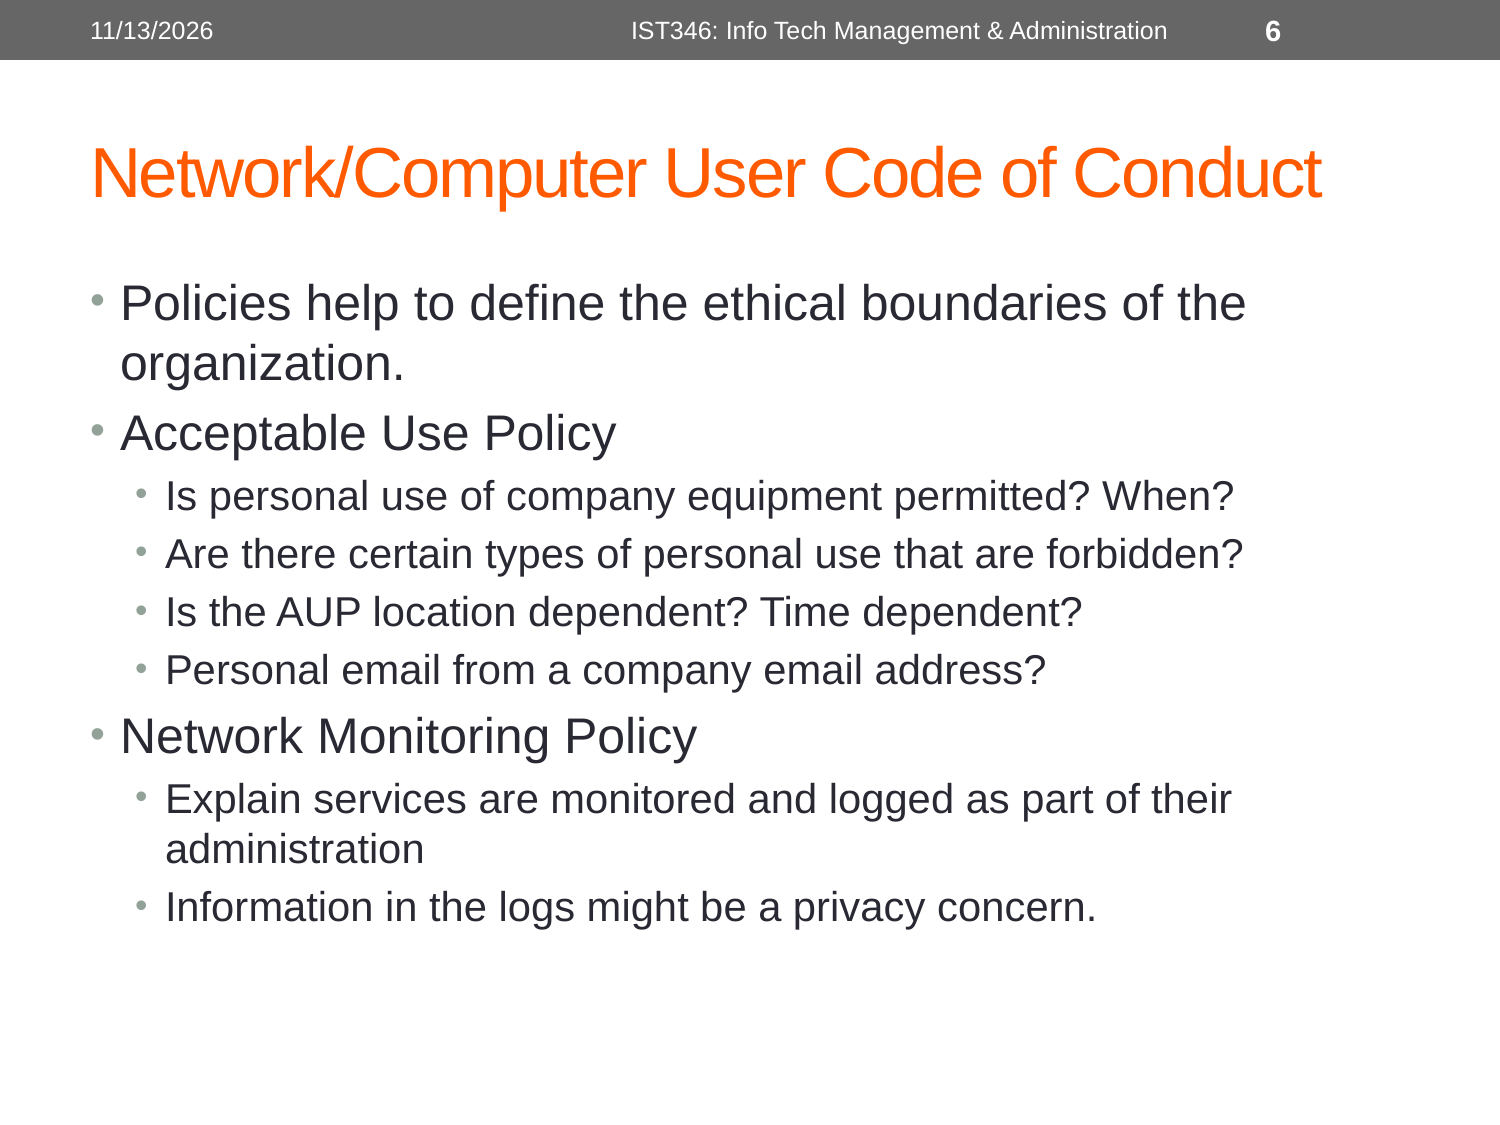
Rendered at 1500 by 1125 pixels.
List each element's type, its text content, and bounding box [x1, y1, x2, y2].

footer IST346: Info Tech Management & Administration [562, 3, 1238, 57]
slide_number 6 [1250, 3, 1425, 57]
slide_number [75, 3, 550, 57]
title Network/Computer User Code of Conduct [75, 87, 1425, 250]
list Policies help to define the ethical boundaries of the organization. Acceptable Use Policy Is personal use of company equipment permitted? When? Are there certain types of personal use that are forbidden? Is the AUP location dependent? Time dependent? Personal email from a company email address? Network Monitoring Policy Explain services are monitored and logged as part of their administration Information in the logs might be a privacy concern. [75, 262, 1425, 1063]
